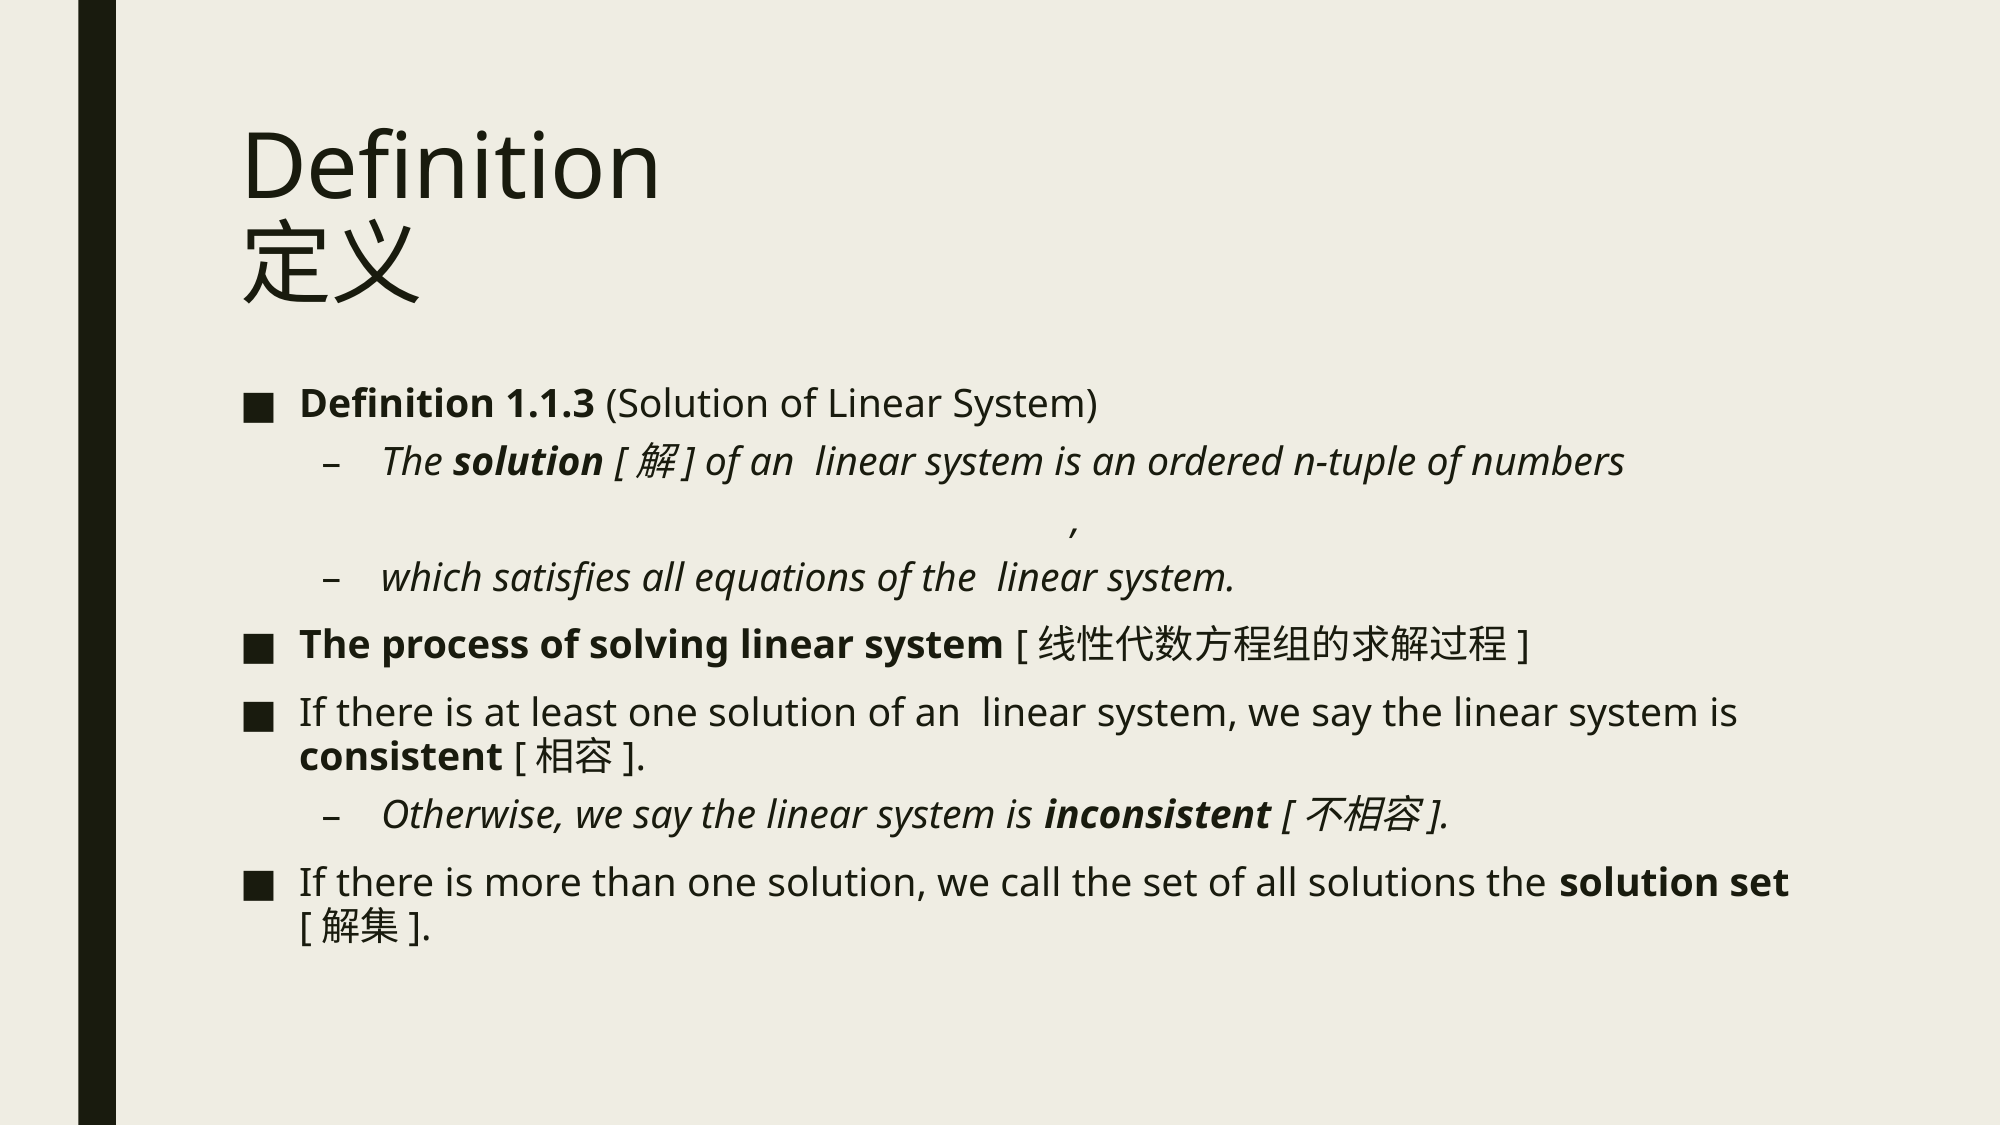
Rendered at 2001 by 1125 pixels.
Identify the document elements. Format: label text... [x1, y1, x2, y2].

title Definition 定义 [225, 112, 1800, 357]
